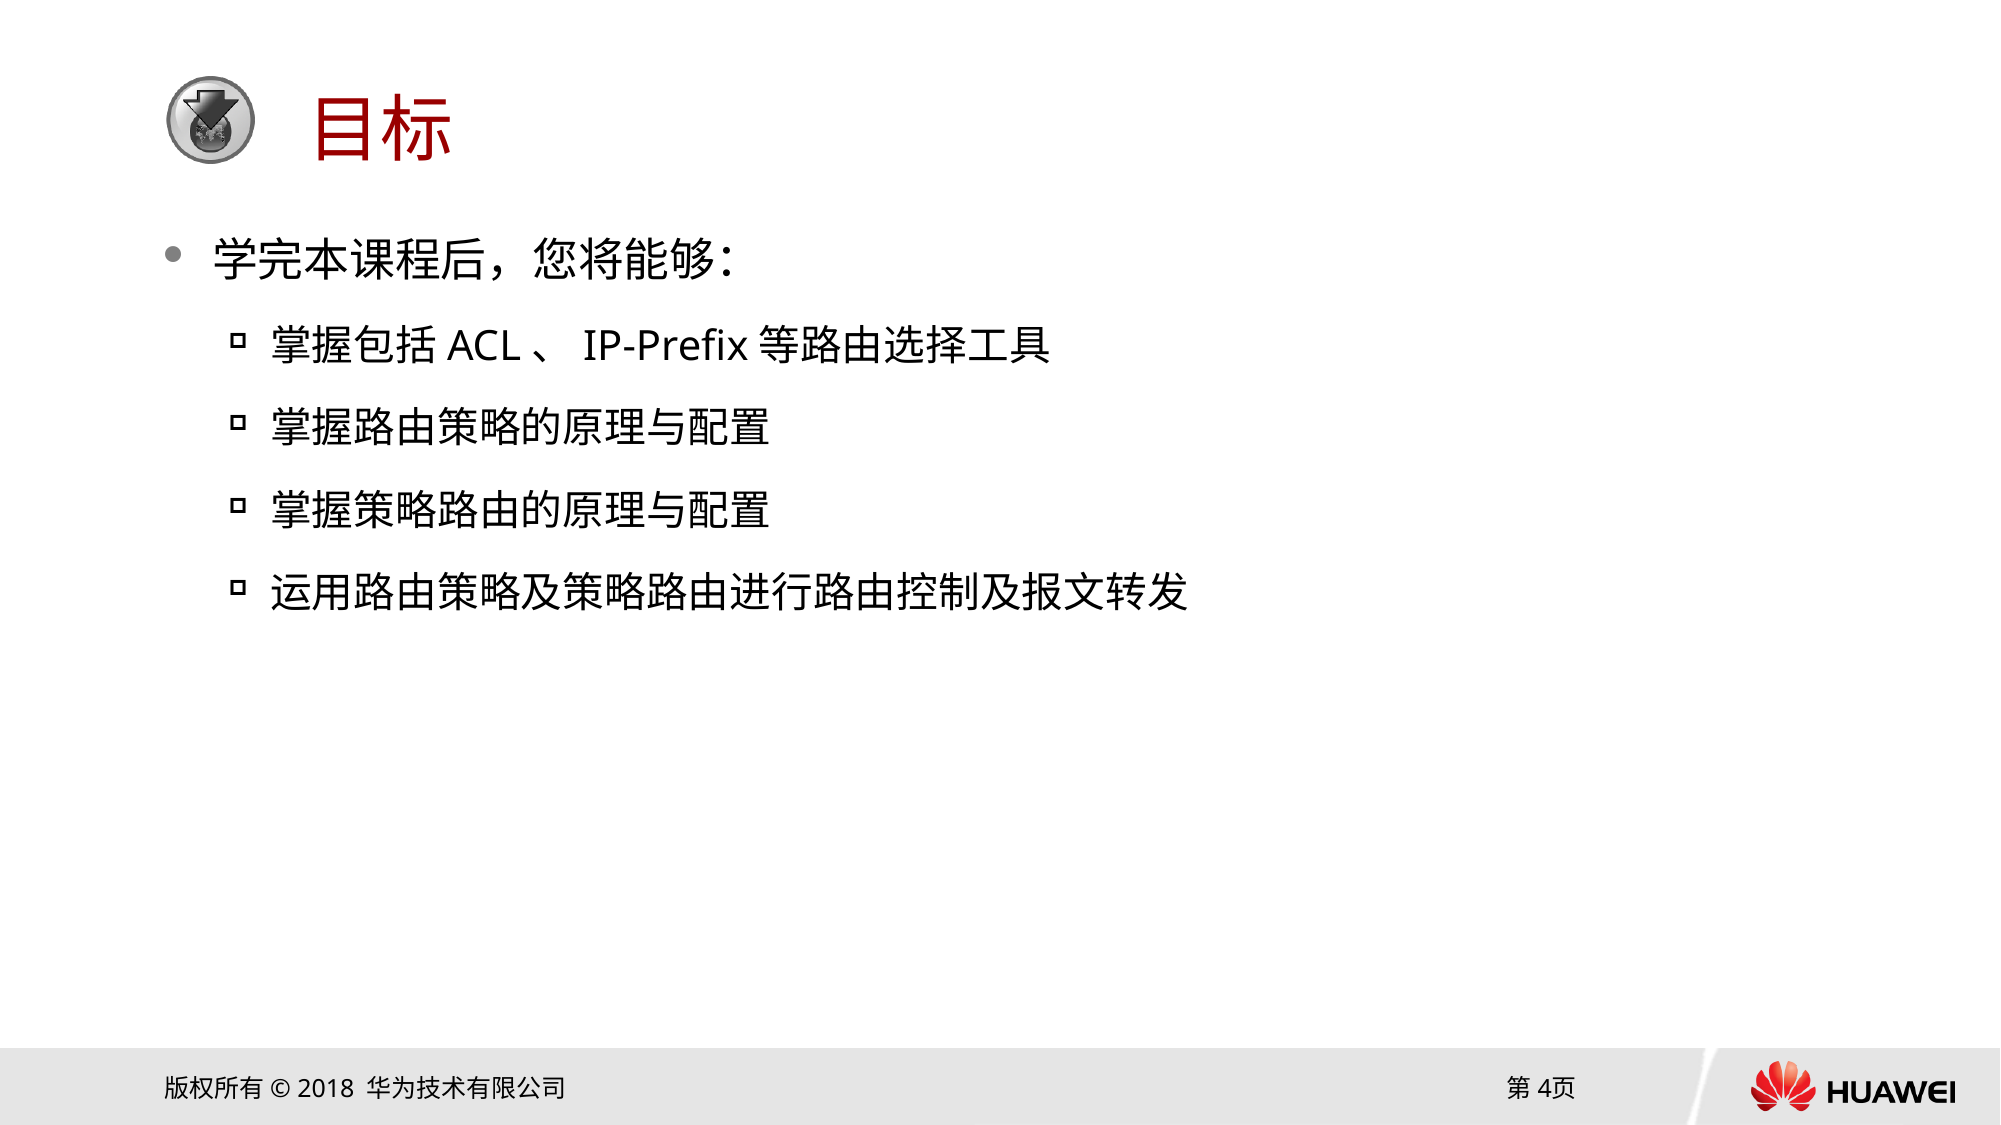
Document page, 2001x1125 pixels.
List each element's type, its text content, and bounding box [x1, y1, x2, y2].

picture [0, 1048, 2000, 1125]
picture [159, 68, 262, 171]
list 学完本课程后，您将能够： 掌握包括ACL、IP-Prefix等路由选择工具 掌握路由策略的原理与配置 掌握策略路由的原理与配置 运用路由策略及策略路由进行路由控制及报文转发 [149, 202, 1882, 971]
